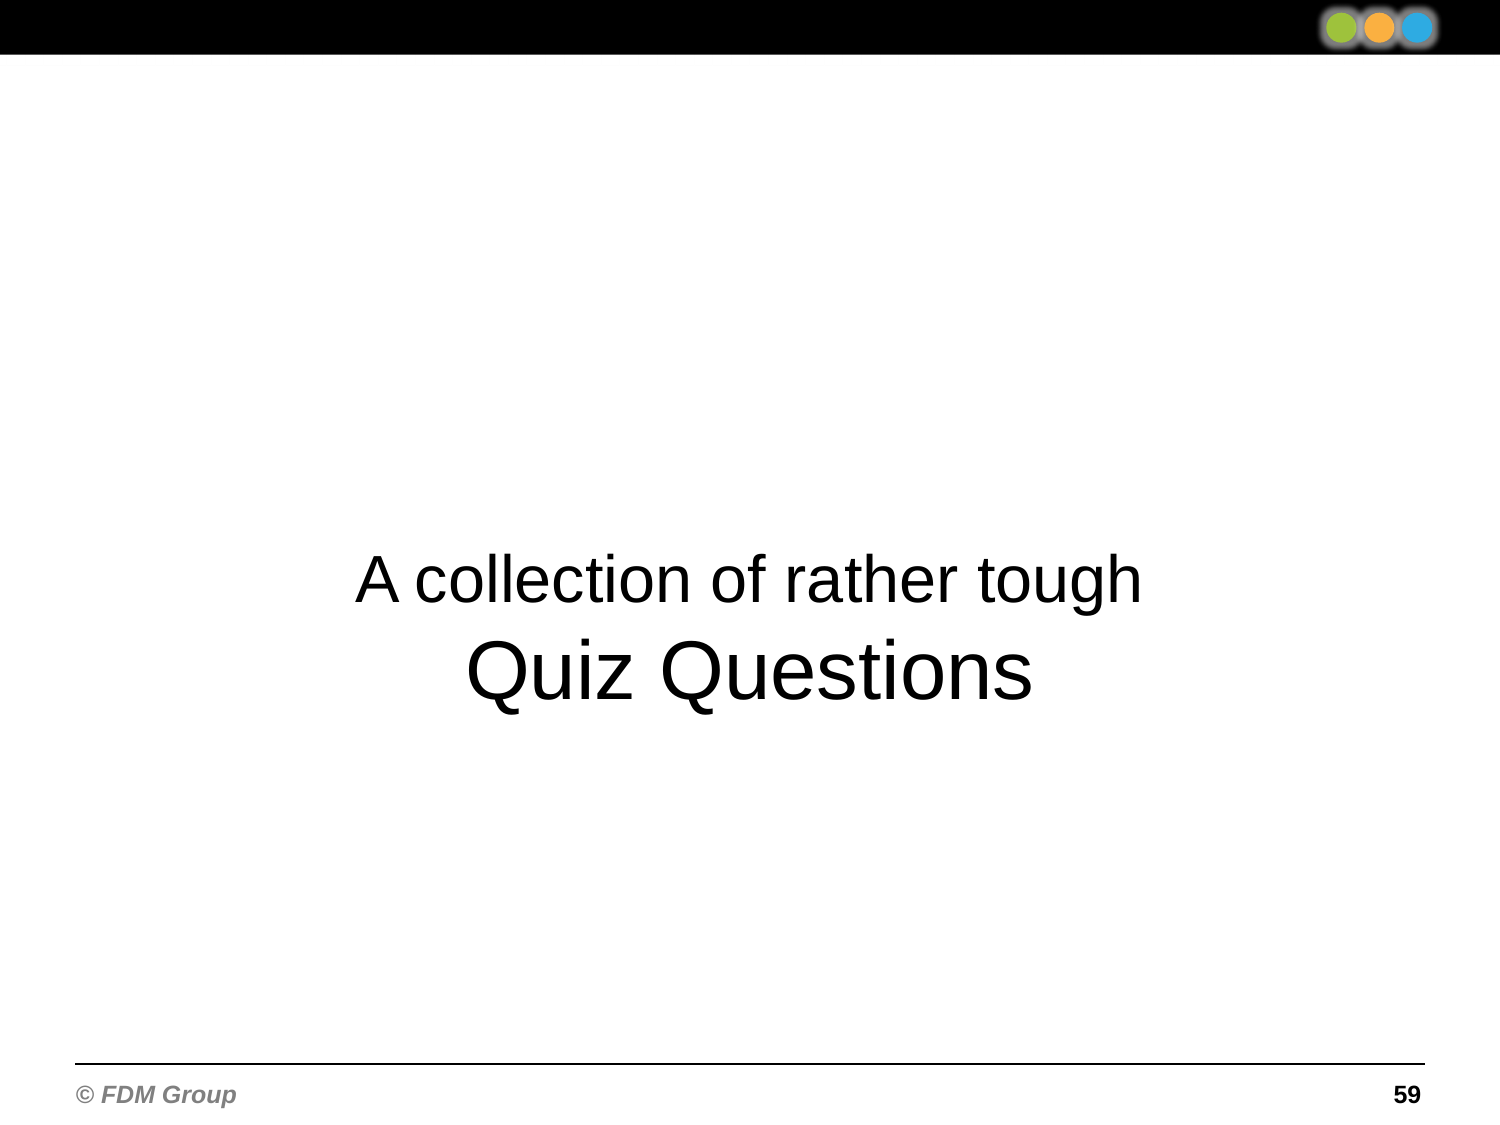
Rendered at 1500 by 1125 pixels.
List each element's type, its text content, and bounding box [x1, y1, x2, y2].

slide_number 59 [1086, 1063, 1437, 1124]
text_box A collection of rather tough Quiz Questions [282, 528, 1218, 782]
